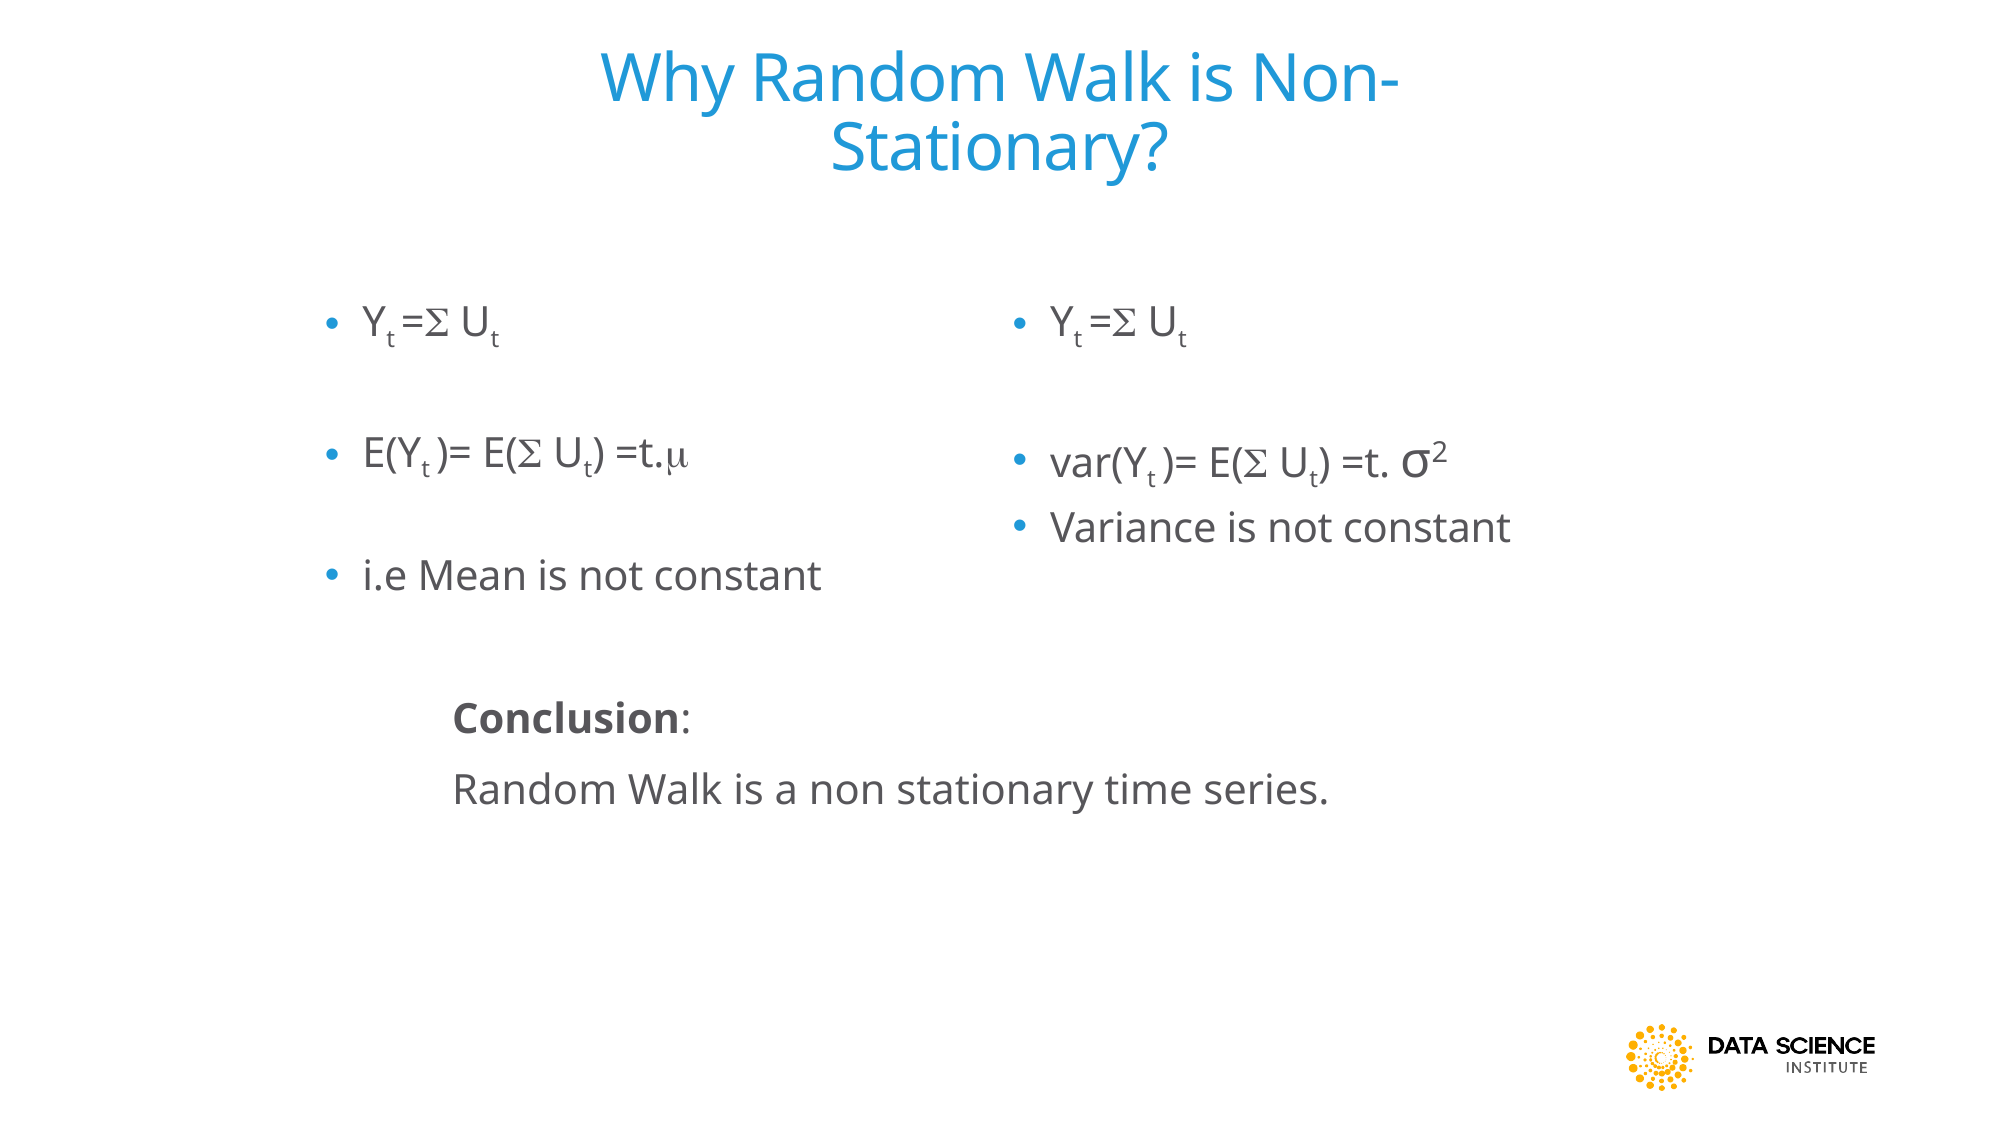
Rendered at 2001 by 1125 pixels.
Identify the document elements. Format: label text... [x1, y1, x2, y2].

picture [1776, 1037, 1808, 1054]
picture [1804, 1061, 1811, 1073]
list Yt = Ut E(Yt )= E( Ut) =t. i.e Mean is not constant [324, 295, 988, 1038]
title Why Random Walk is Non-Stationary? [584, 31, 1416, 200]
text_box Conclusion: Random Walk is a non stationary time series. [437, 684, 1563, 892]
picture [1626, 1024, 1694, 1091]
picture [1828, 1037, 1844, 1054]
list Yt = Ut var(Yt )= E( Ut) =t. σ2 Variance is not constant [1012, 295, 1675, 1038]
picture [1839, 1062, 1847, 1073]
picture [1792, 1062, 1801, 1073]
picture [1860, 1062, 1867, 1073]
picture [1845, 1037, 1862, 1054]
